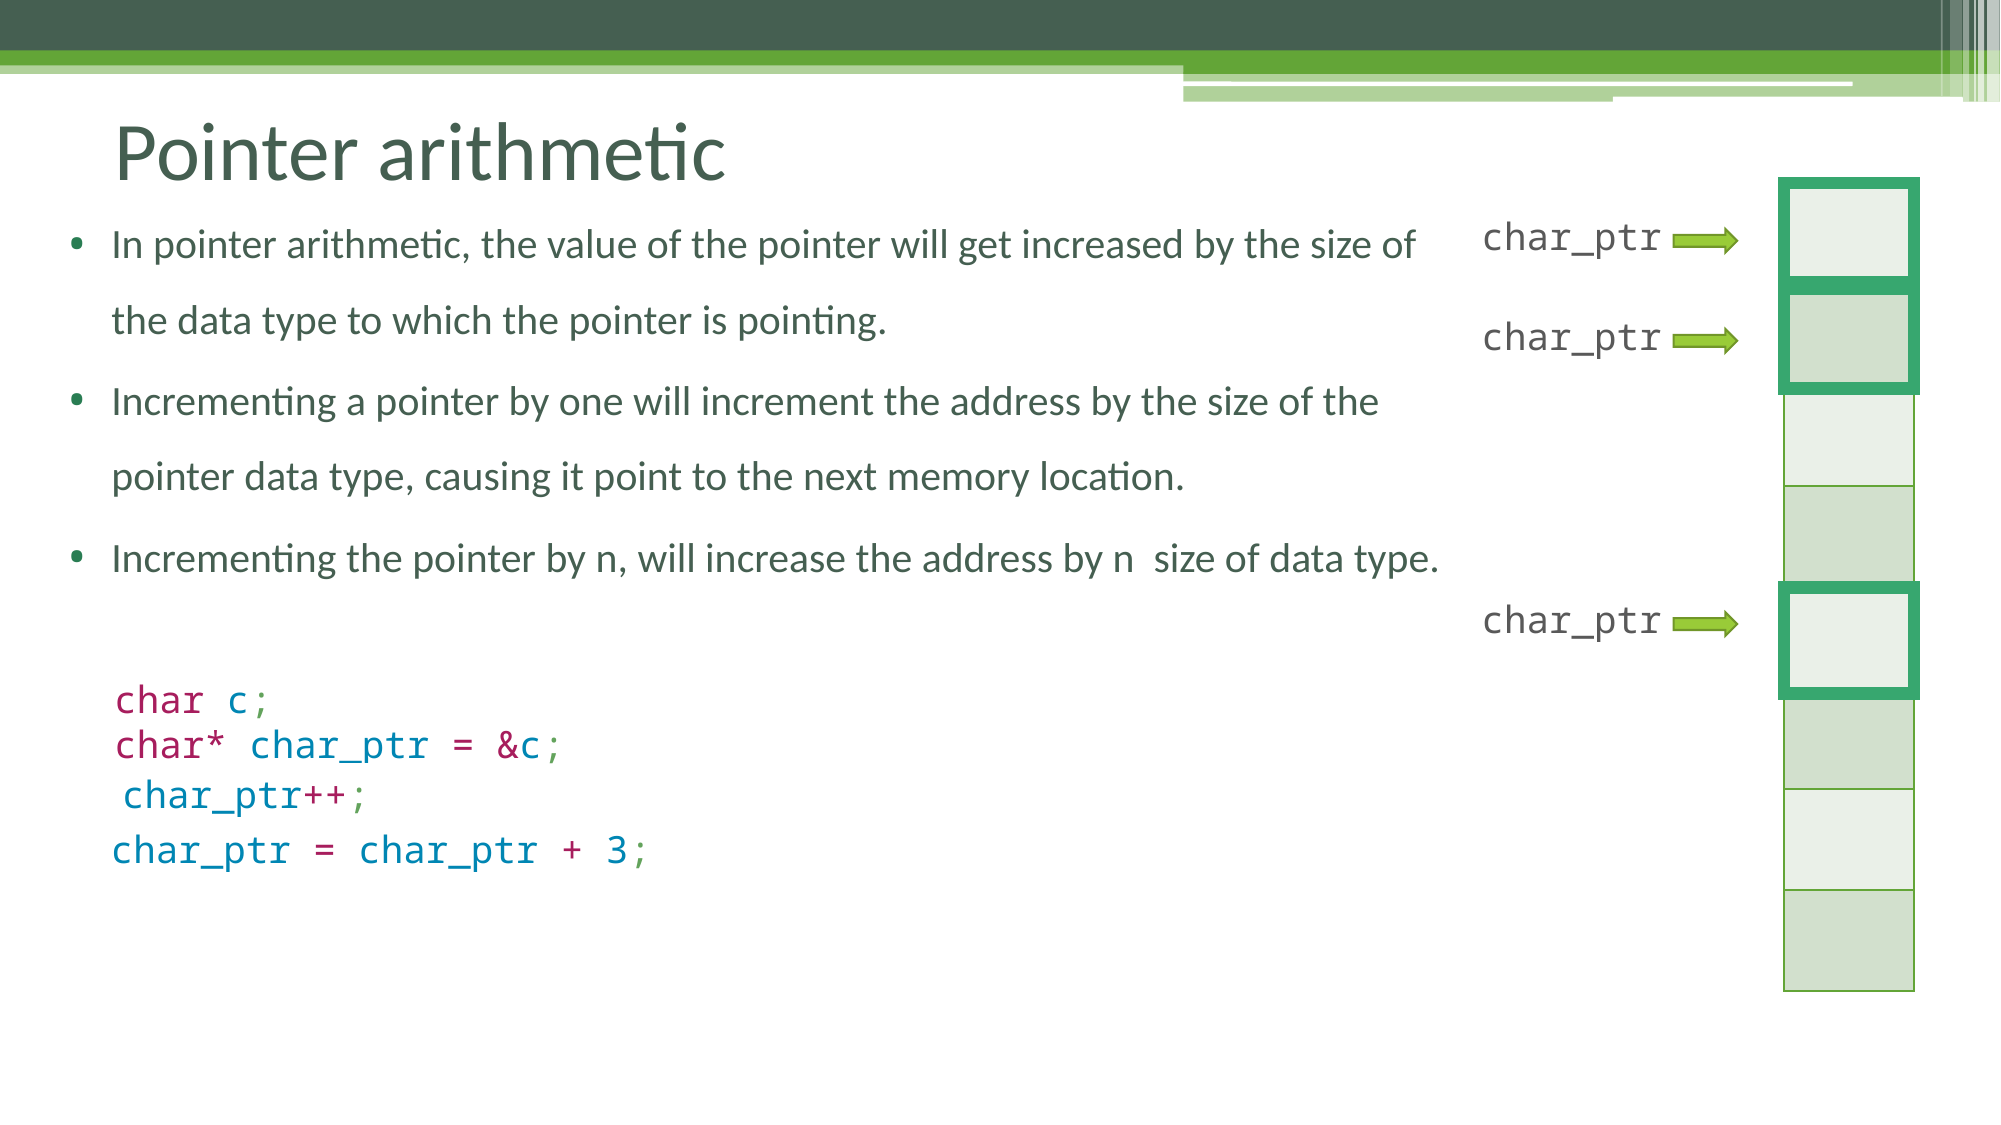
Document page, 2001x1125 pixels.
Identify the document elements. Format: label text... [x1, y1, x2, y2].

table_cell [1785, 891, 1913, 990]
text_box char_ptr++; [107, 763, 385, 818]
text_box [1783, 586, 1915, 695]
table_cell [1785, 487, 1913, 586]
text_box [1783, 182, 1915, 281]
table_cell [1785, 390, 1913, 485]
text_box char_ptr = char_ptr + 3; [95, 818, 666, 879]
title Pointer arithmetic [99, 59, 1900, 235]
text_box char_ptr [1466, 305, 1677, 365]
text_box [1672, 235, 1739, 256]
table_cell [1785, 790, 1913, 889]
text_box char c; char* char_ptr = &c; [99, 668, 580, 774]
text_box char_ptr [1466, 235, 1677, 265]
table_cell [1785, 695, 1913, 788]
text_box char_ptr [1466, 588, 1677, 649]
text_box [1672, 609, 1739, 639]
text_box [1672, 326, 1739, 356]
text_box [1783, 281, 1915, 390]
